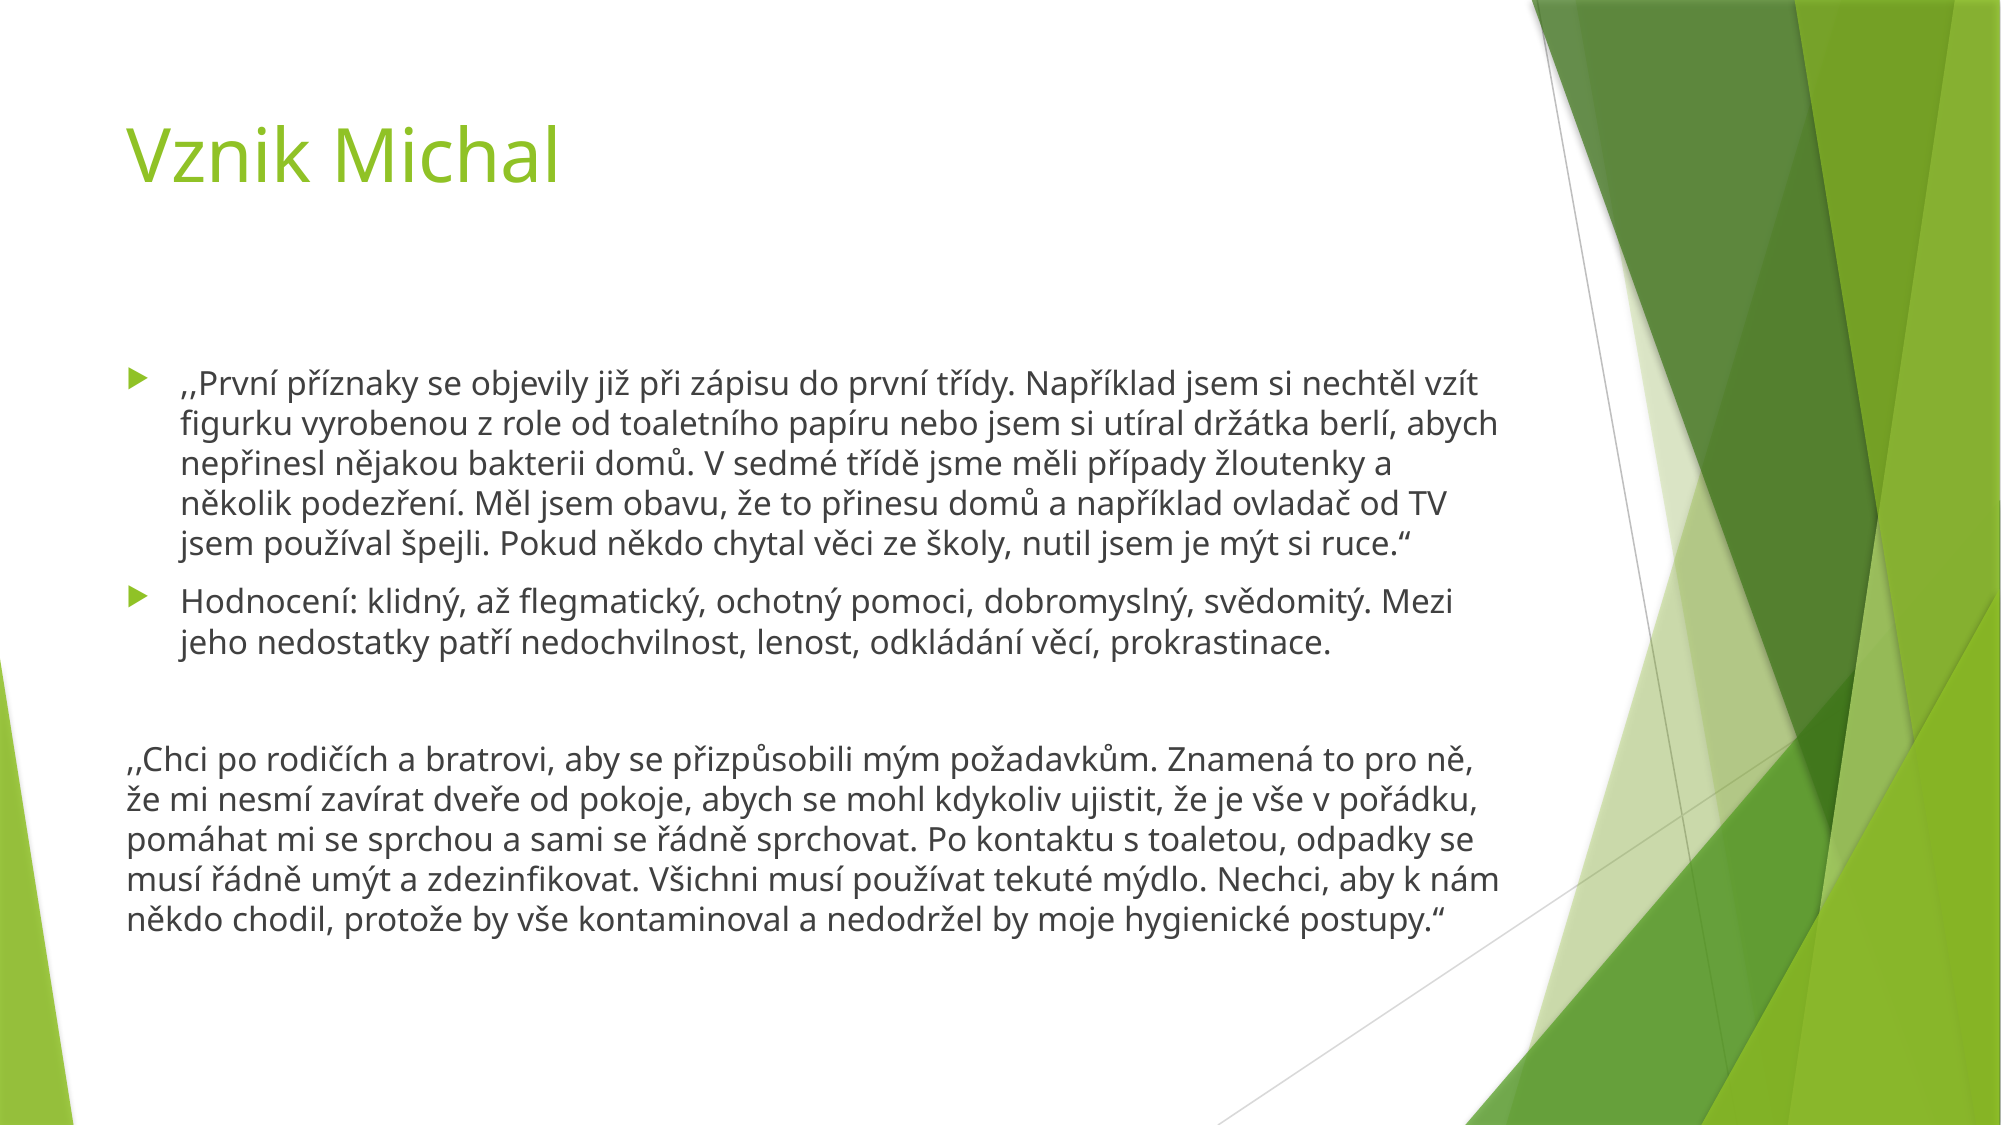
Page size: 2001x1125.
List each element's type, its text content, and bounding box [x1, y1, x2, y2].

list ,,První příznaky se objevily již při zápisu do první třídy. Například jsem si nechtěl vzít figurku vyrobenou z role od toaletního papíru nebo jsem si utíral držátka berlí, abych nepřinesl nějakou bakterii domů. V sedmé třídě jsme měli případy žloutenky a několik podezření. Měl jsem obavu, že to přinesu domů a například ovladač od TV jsem používal špejli. Pokud někdo chytal věci ze školy, nutil jsem je mýt si ruce.“ Hodnocení: klidný, až flegmatický, ochotný pomoci, dobromyslný, svědomitý. Mezi jeho nedostatky patří nedochvilnost, lenost, odkládání věcí, prokrastinace. ,,Chci po rodičích a bratrovi, aby se přizpůsobili mým požadavkům. Znamená to pro ně, že mi nesmí zavírat dveře od pokoje, abych se mohl kdykoliv ujistit, že je vše v pořádku, pomáhat mi se sprchou a sami se řádně sprchovat. Po kontaktu s toaletou, odpadky se musí řádně umýt a zdezinfikovat. Všichni musí používat tekuté mýdlo. Nechci, aby k nám někdo chodil, protože by vše kontaminoval a nedodržel by moje hygienické postupy.“ [111, 354, 1522, 992]
title Vznik Michal [111, 99, 1522, 317]
